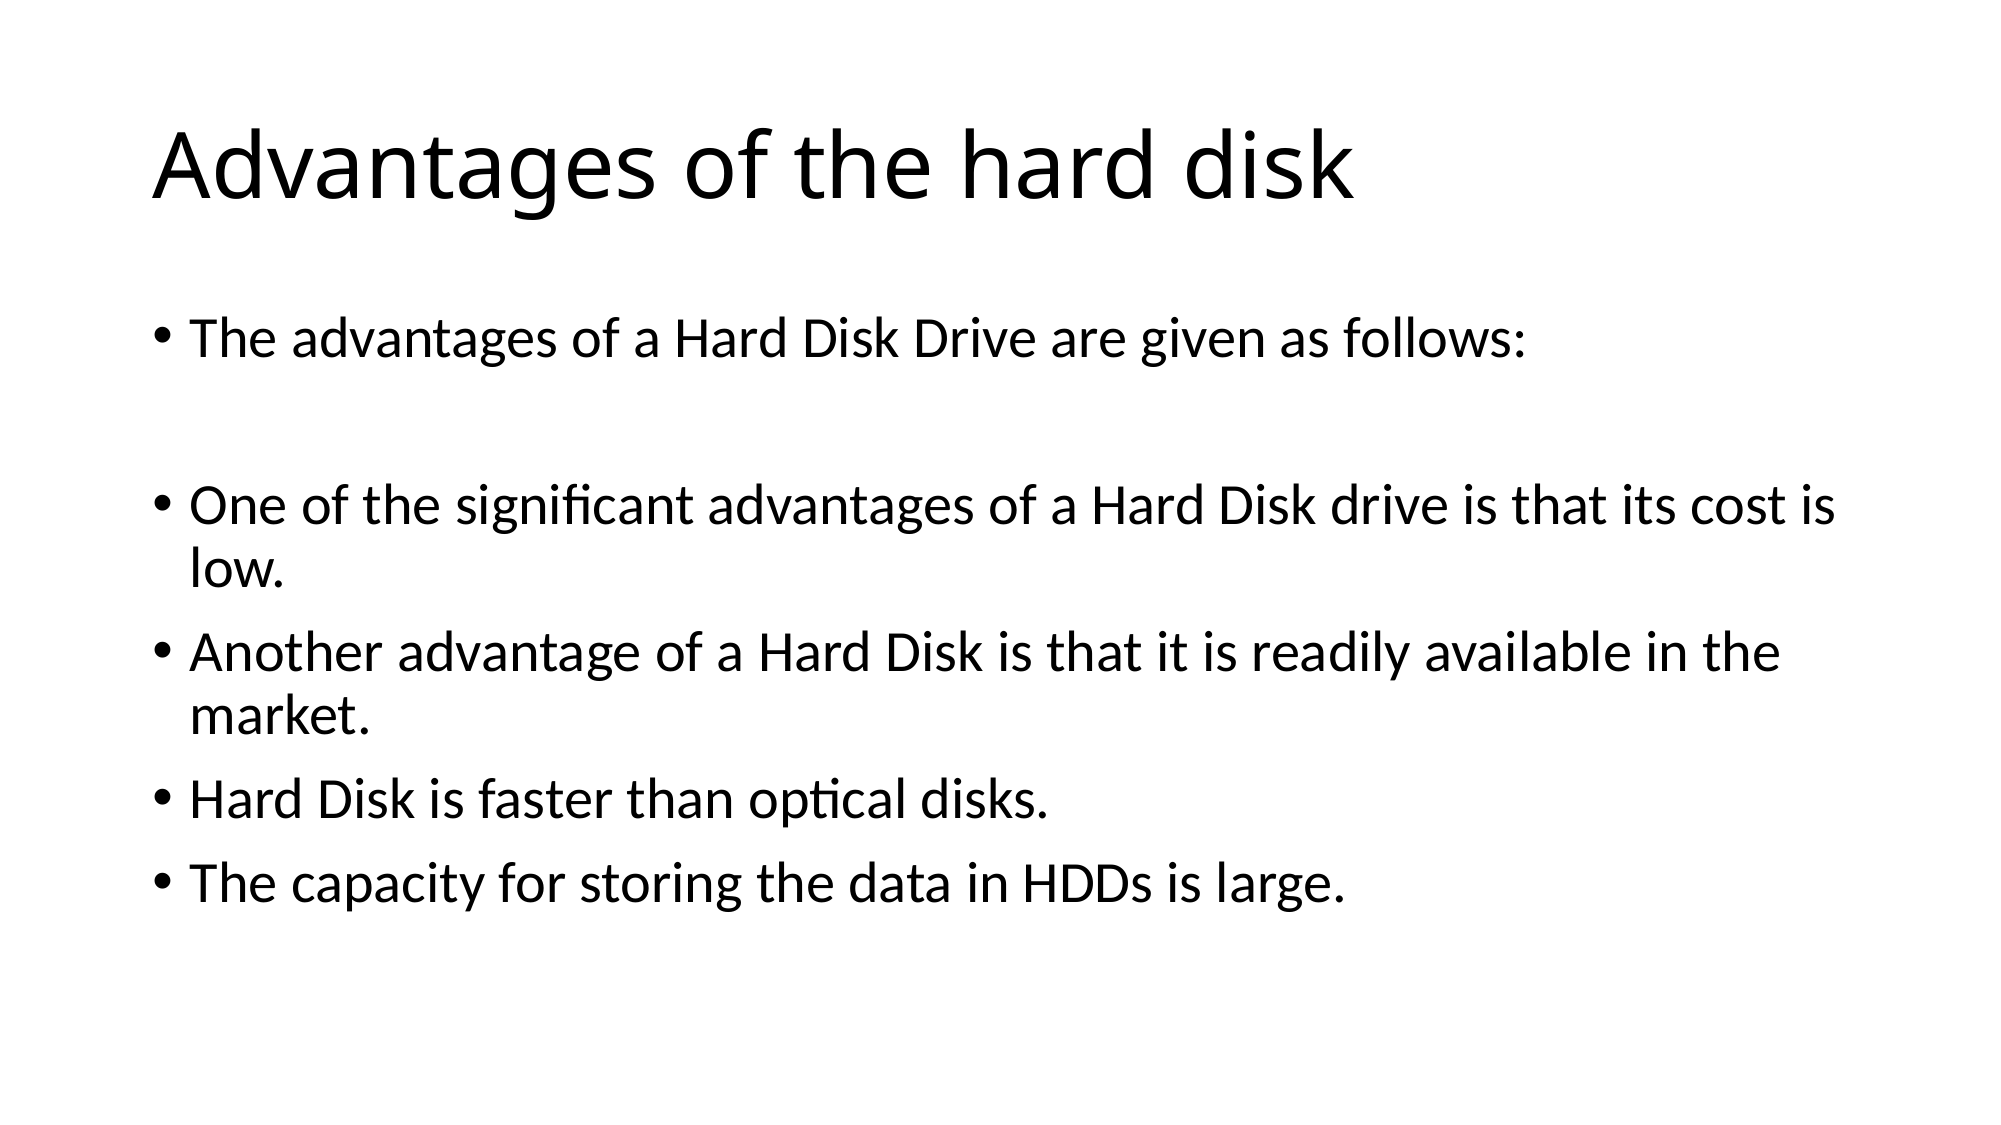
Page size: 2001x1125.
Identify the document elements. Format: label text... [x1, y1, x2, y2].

list The advantages of a Hard Disk Drive are given as follows: One of the significant advantages of a Hard Disk drive is that its cost is low. Another advantage of a Hard Disk is that it is readily available in the market. Hard Disk is faster than optical disks. The capacity for storing the data in HDDs is large. [137, 299, 1863, 1014]
title Advantages of the hard disk [137, 59, 1863, 278]
